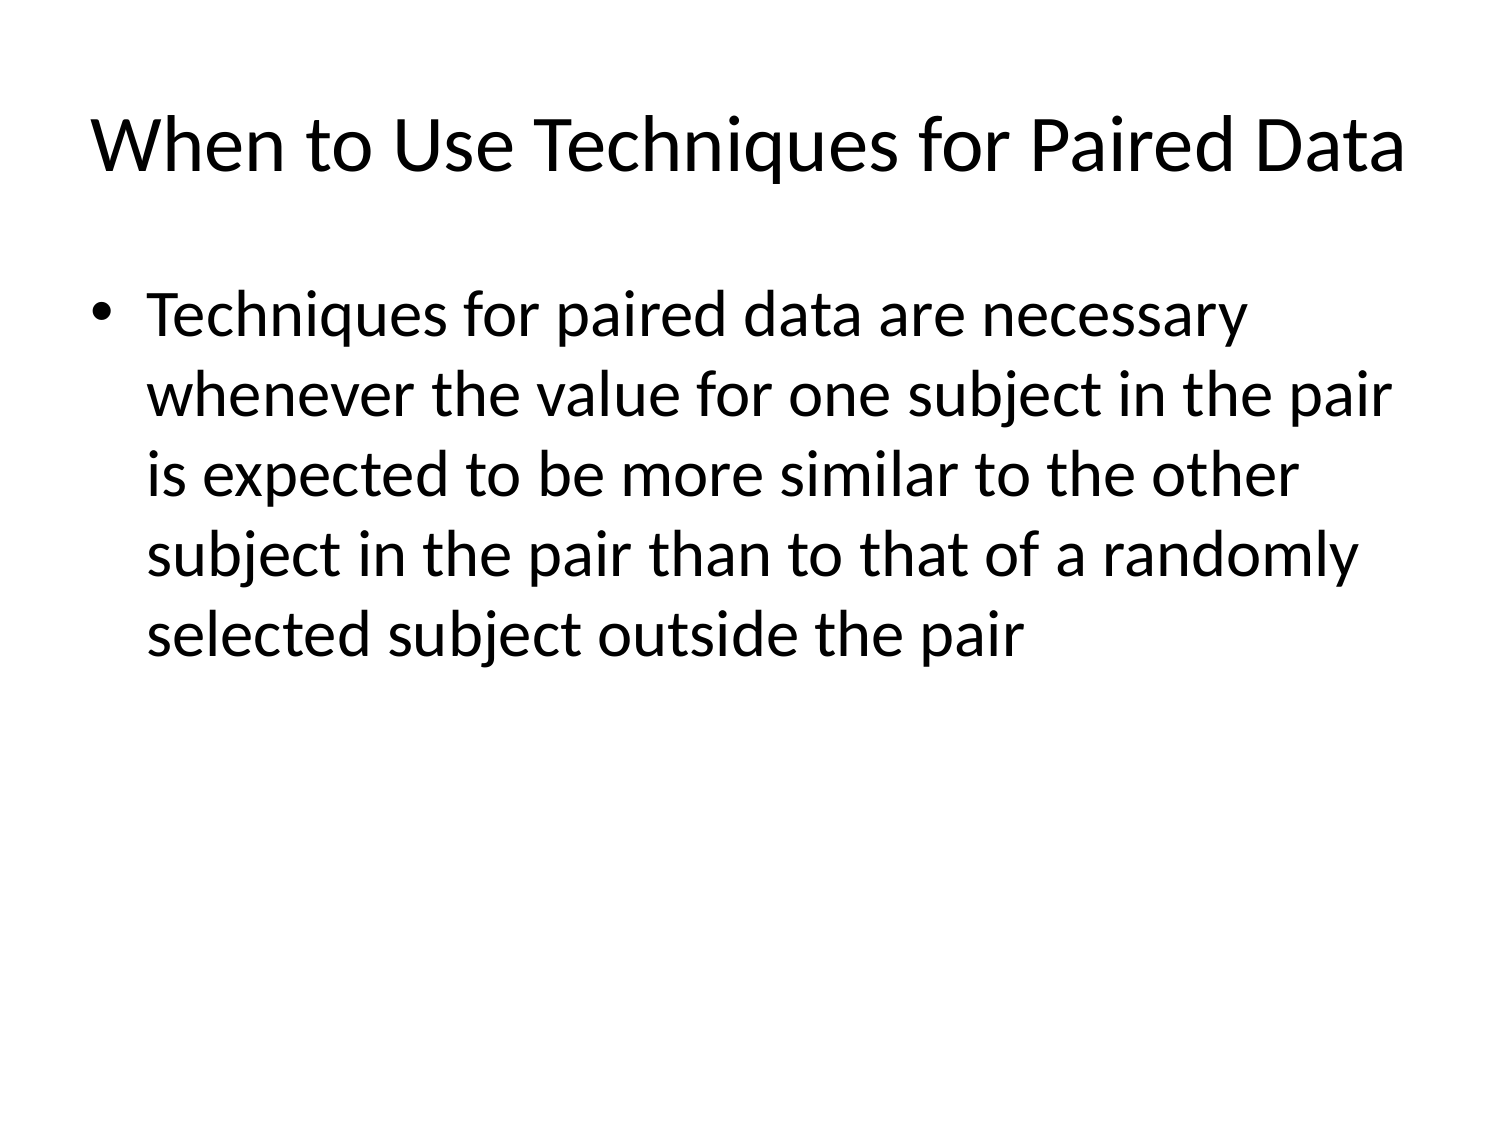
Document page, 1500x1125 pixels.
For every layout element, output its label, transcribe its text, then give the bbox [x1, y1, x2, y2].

list Techniques for paired data are necessary whenever the value for one subject in the pair is expected to be more similar to the other subject in the pair than to that of a randomly selected subject outside the pair [75, 262, 1425, 1005]
title When to Use Techniques for Paired Data [75, 45, 1425, 233]
